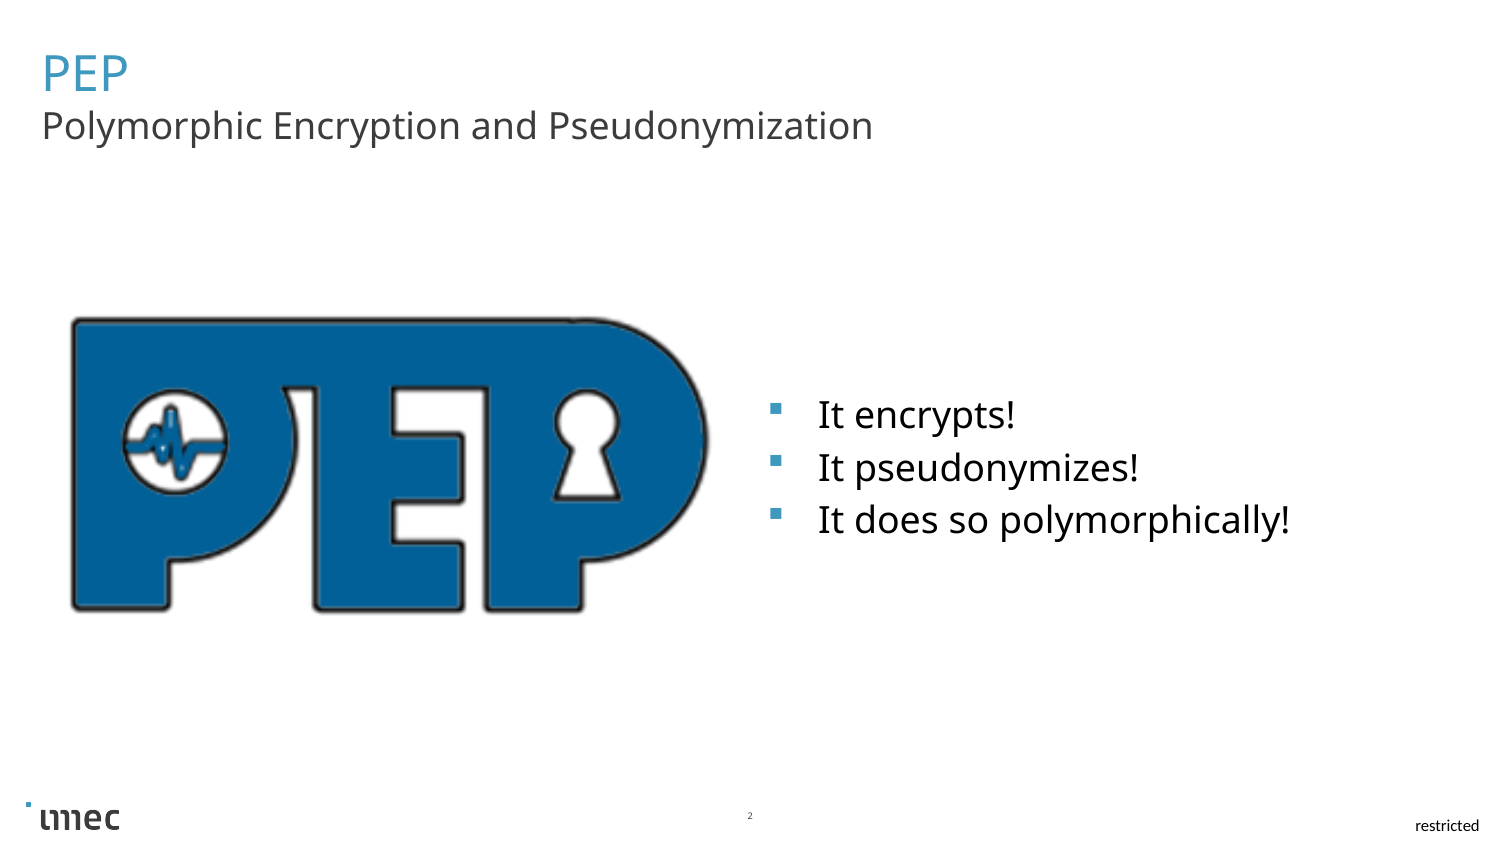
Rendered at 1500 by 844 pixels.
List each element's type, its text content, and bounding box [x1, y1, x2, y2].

list It encrypts! It pseudonymizes! It does so polymorphically! [752, 176, 1461, 755]
picture [26, 802, 119, 830]
picture [26, 297, 735, 635]
list Polymorphic Encryption and Pseudonymization [26, 94, 1463, 156]
title PEP [26, 33, 1463, 94]
slide_number 2 [679, 802, 821, 831]
